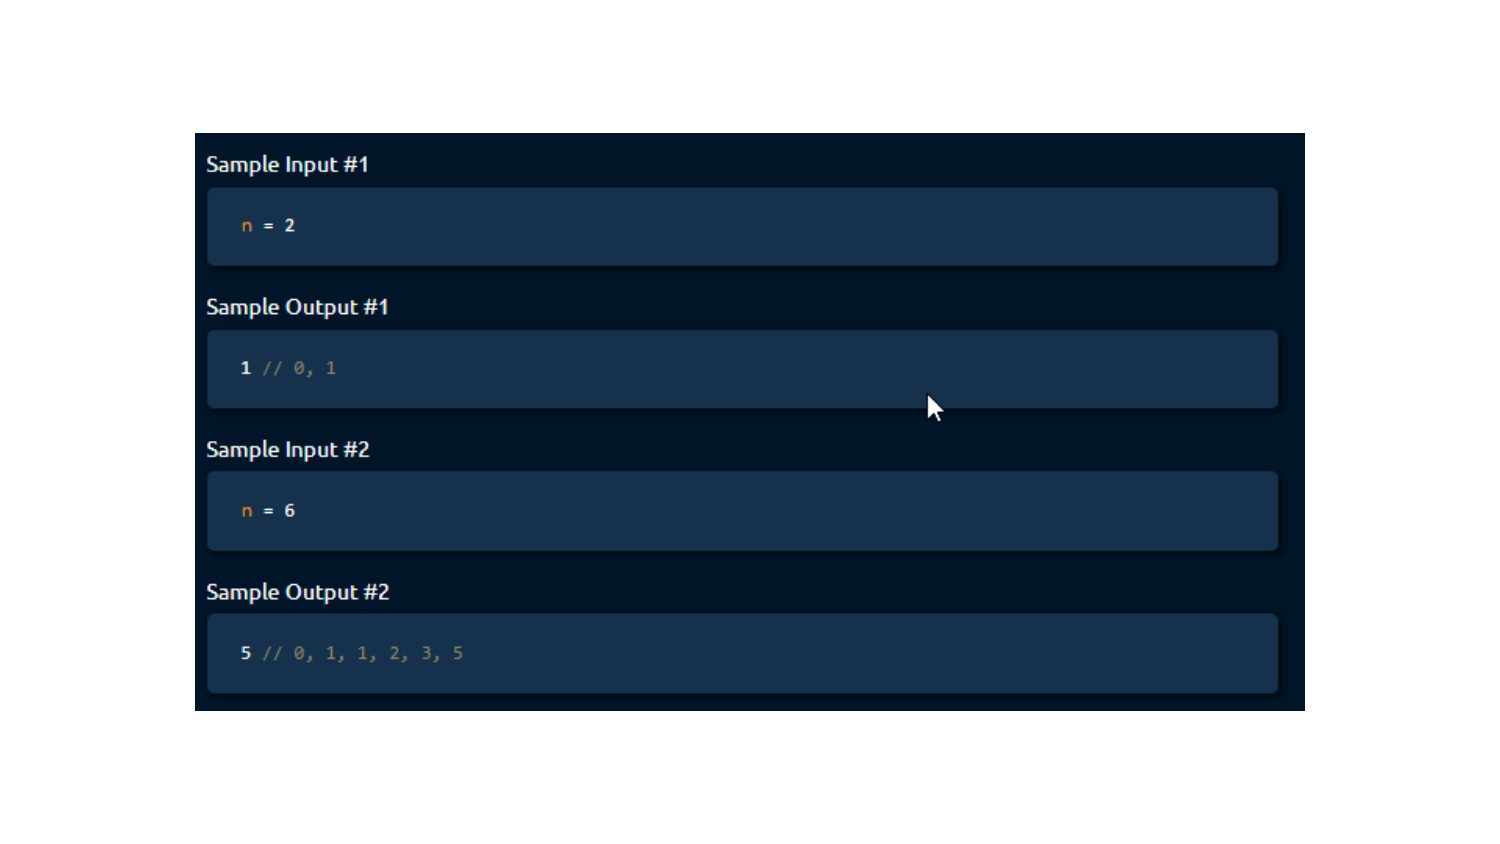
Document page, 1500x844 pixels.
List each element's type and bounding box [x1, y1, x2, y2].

picture [195, 133, 1305, 711]
